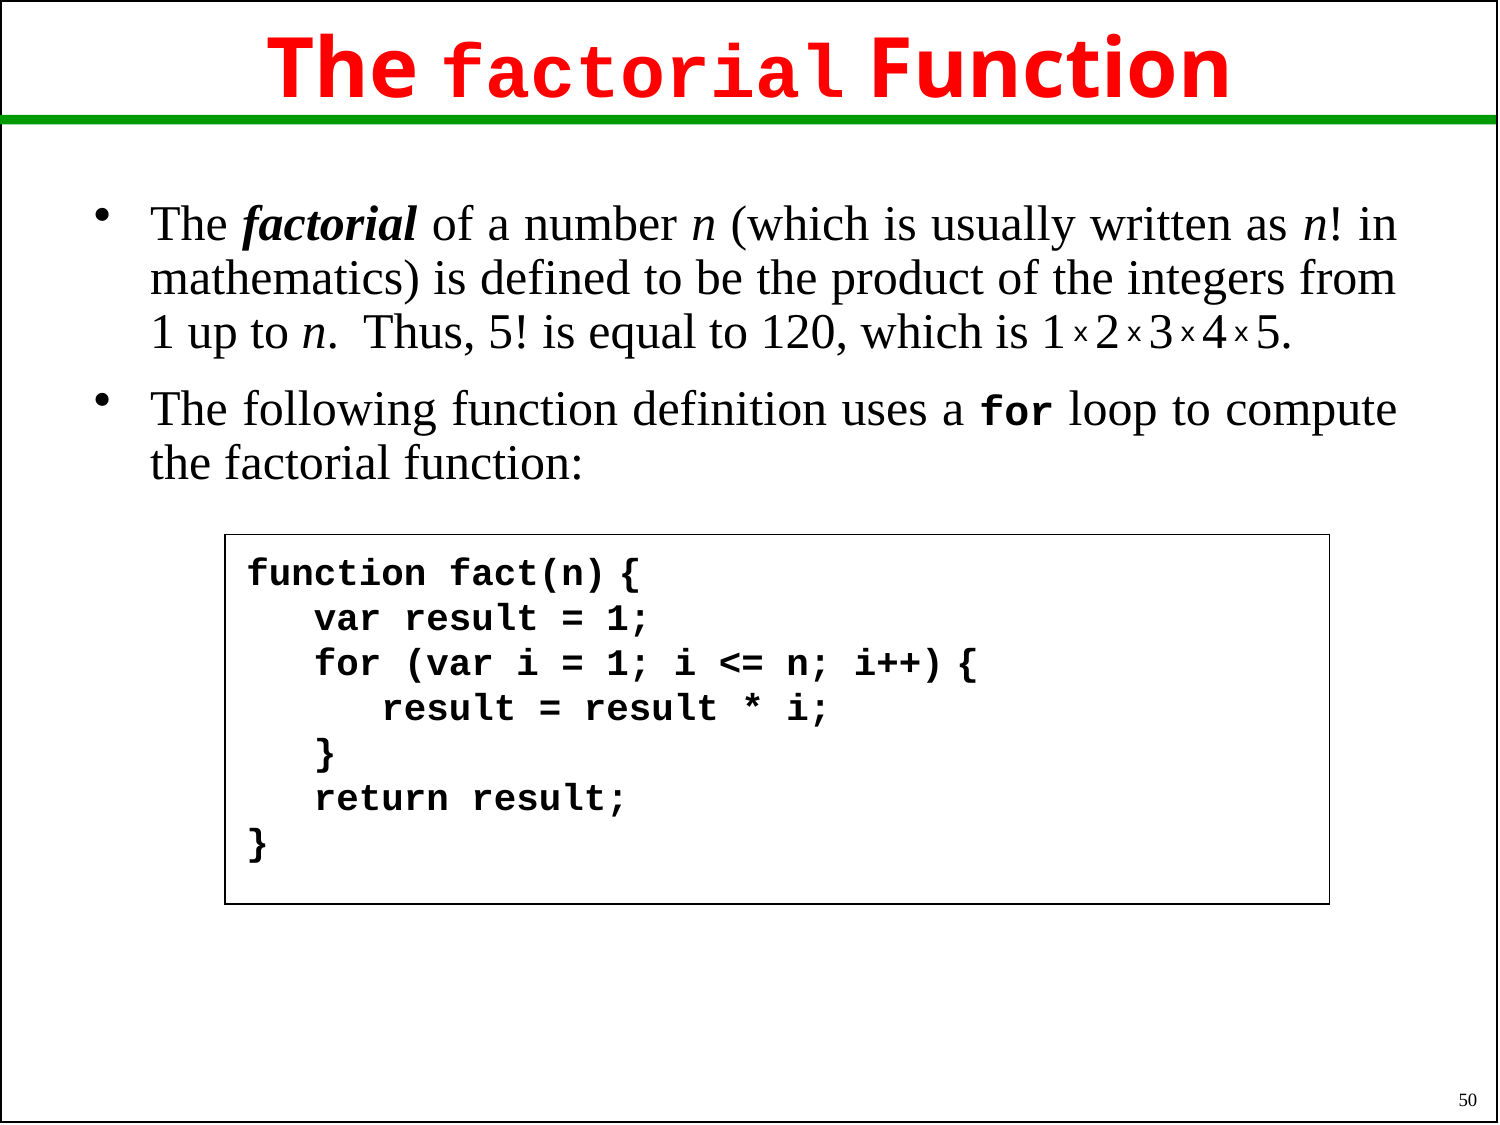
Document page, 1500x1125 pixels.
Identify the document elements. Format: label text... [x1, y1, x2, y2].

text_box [79, 374, 1413, 904]
slide_number 50 [1179, 1074, 1493, 1119]
title The factorial Function [0, 12, 1500, 128]
text_box The factorial of a number n (which is usually written as n! in mathematics) is defined to be the product of the integers from 1 up to n. Thus, 5! is equal to 120, which is 1 x 2 x 3 x 4 x 5. [79, 189, 1413, 374]
